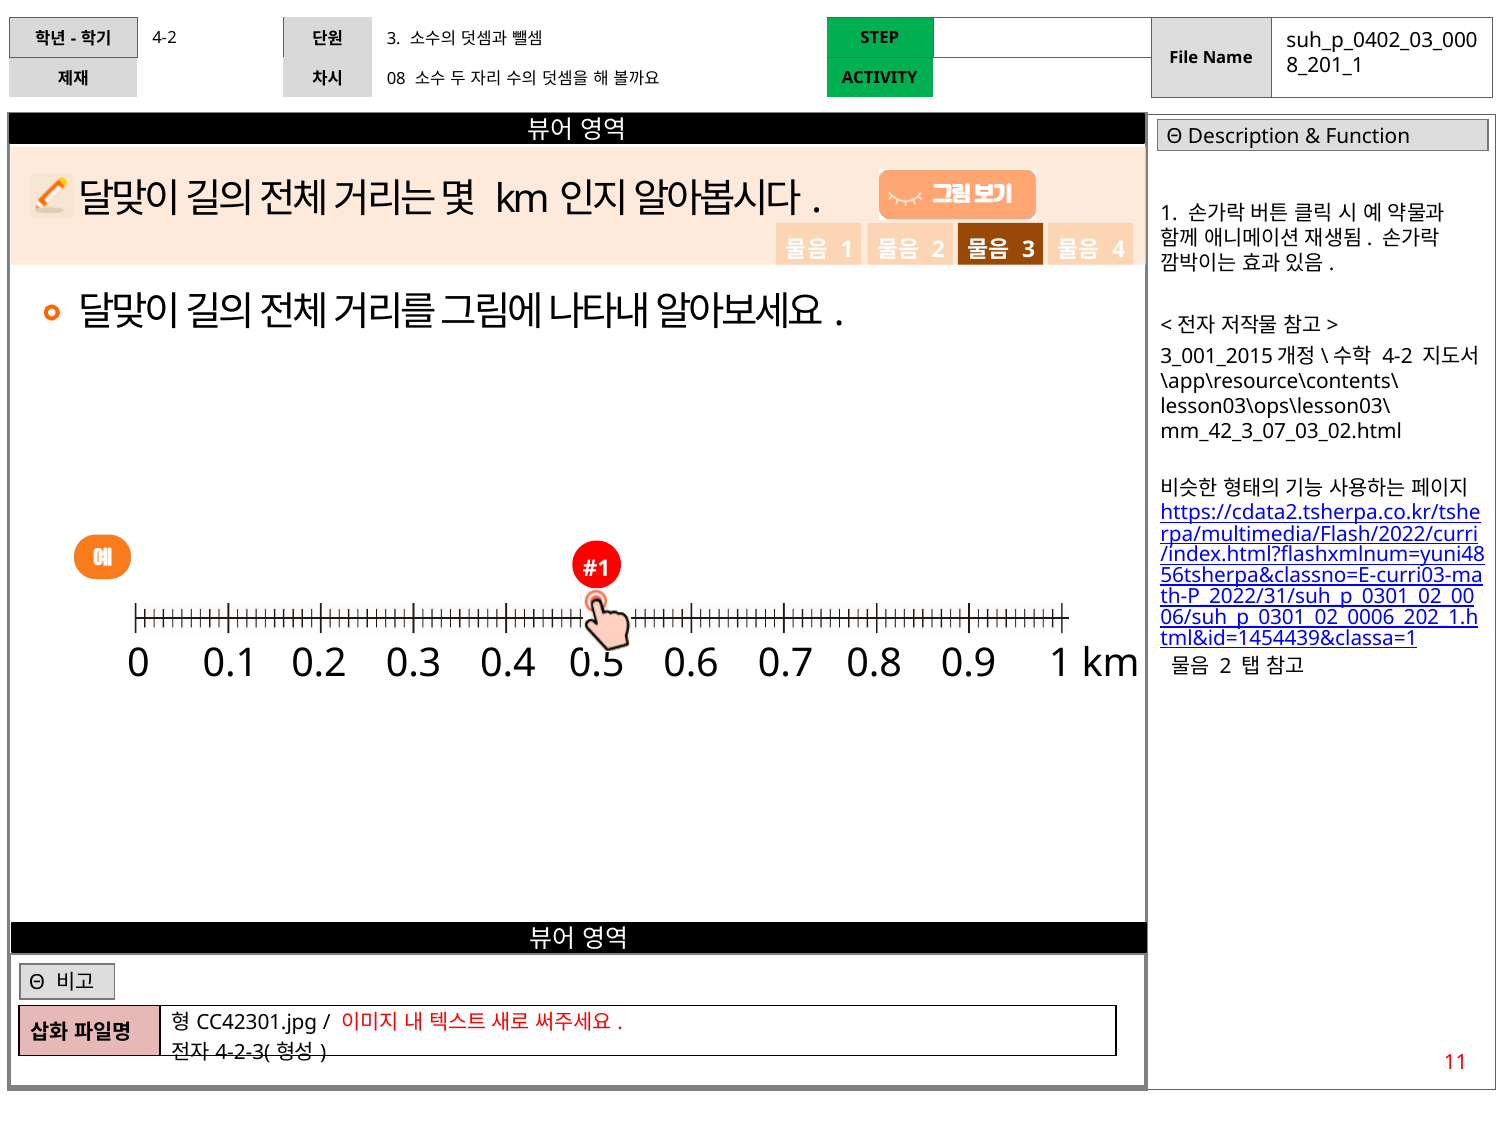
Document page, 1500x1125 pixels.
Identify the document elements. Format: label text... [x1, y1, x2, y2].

text_box suh_p_0402_03_0008_201_1 [1271, 18, 1500, 84]
text_box 0.5 [554, 644, 640, 692]
picture [879, 168, 1037, 220]
text_box 0.3 [370, 644, 456, 692]
text_box 0.4 [465, 644, 551, 692]
picture [40, 301, 61, 323]
text_box 1. 손가락 버튼 클릭 시 예 약물과 함께 애니메이션 재생됨. 손가락 깜박이는 효과 있음. <전자 저작물 참고> 3_001_2015개정\수학 4-2 지도서\app\resource\contents\lesson03\ops\lesson03\mm_42_3_07_03_02.html 비슷한 형태의 기능 사용하는 페이지 https://cdata2.tsherpa.co.kr/tsherpa/multimedia/Flash/2022/curri/index.html?flashxmlnum=yuni4856tsherpa&classno=E-curri03-math-P_2022/31/suh_p_0301_02_0006/suh_p_0301_02_0006_202_1.html&id=1454439&classa=1 물음 2 탭 참고 [1145, 160, 1500, 592]
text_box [768, 213, 1143, 266]
text_box 0.9 [926, 644, 1012, 692]
text_box 달맞이 길의 전체 거리는 몇 km인지 알아봅시다. [63, 165, 1145, 228]
table_header Θ Description & Function [1158, 120, 1487, 150]
picture [128, 588, 1070, 652]
table_header 형CC42301.jpg / 이미지 내 텍스트 새로 써주세요. 전자4-2-3(형성) [161, 1006, 1115, 1055]
table_header 삽화 파일명 [20, 1006, 159, 1055]
text_box 0.8 [831, 644, 917, 692]
text_box 0.2 [276, 644, 362, 692]
text_box 0 [112, 629, 165, 692]
picture [71, 532, 132, 581]
text_box 0.7 [743, 644, 829, 692]
text_box 0.1 [187, 644, 273, 692]
text_box 달맞이 길의 전체 거리를 그림에 나타내 알아보세요. [63, 278, 1134, 342]
text_box #1 [570, 538, 624, 587]
text_box 0.6 [648, 644, 734, 692]
text_box [9, 145, 1148, 267]
picture [31, 173, 73, 218]
text_box 1 km [1034, 629, 1155, 692]
